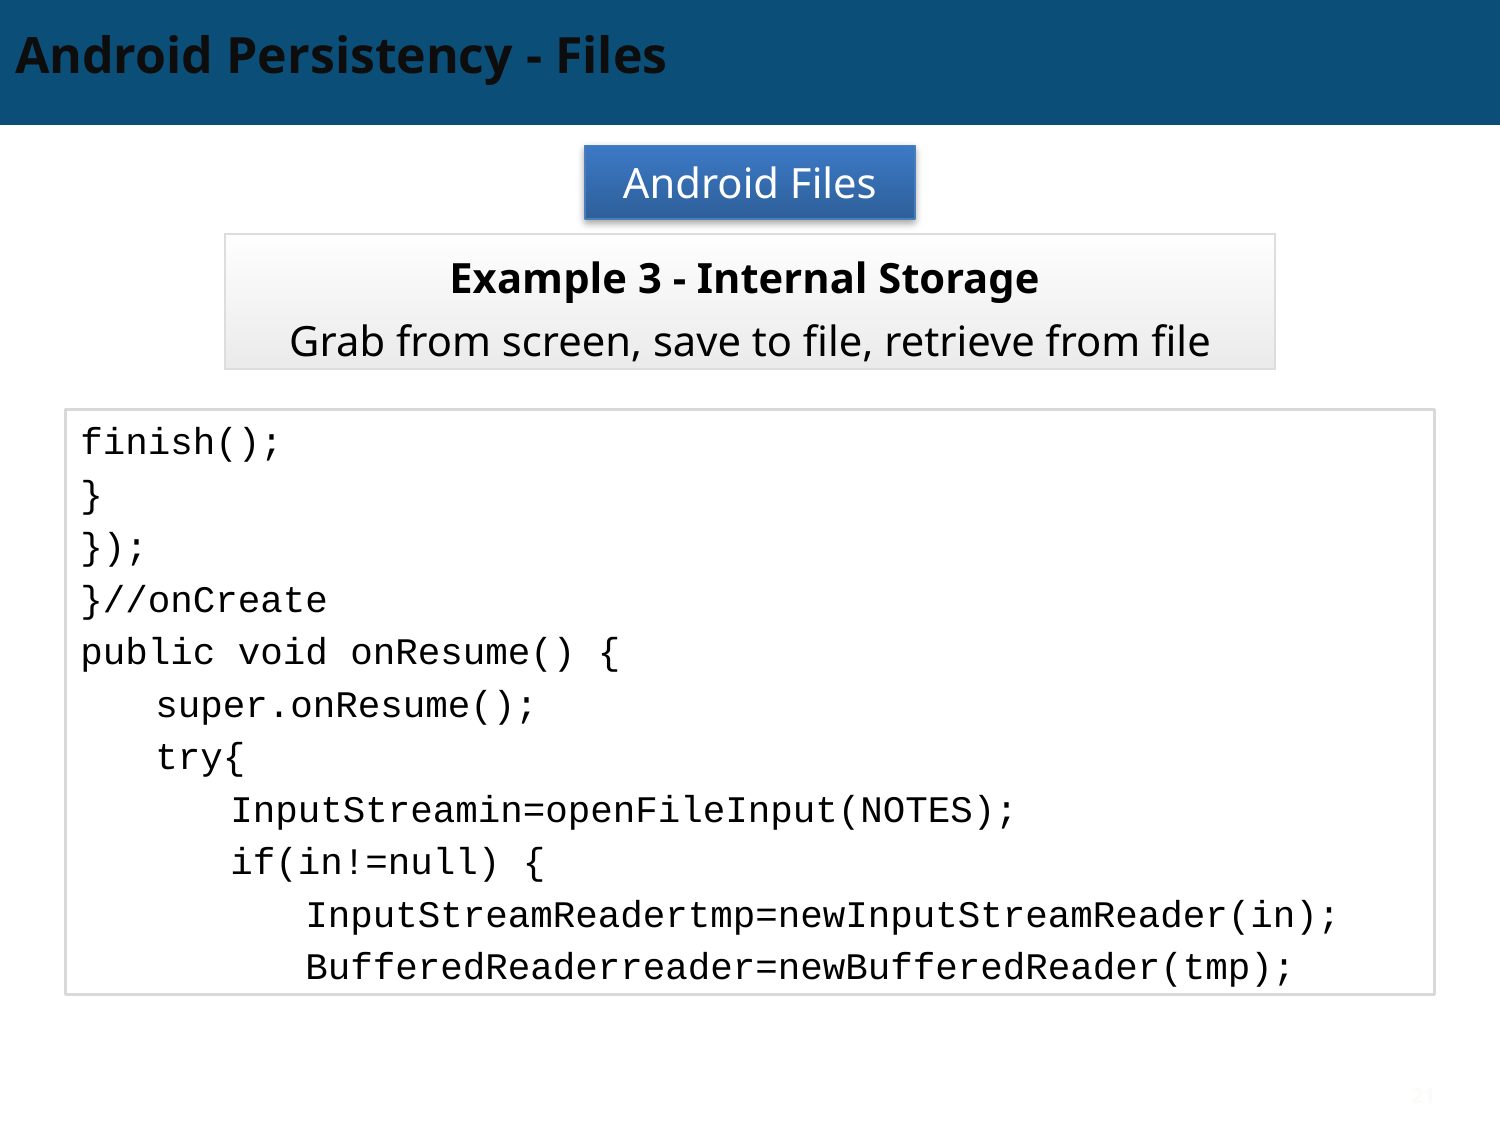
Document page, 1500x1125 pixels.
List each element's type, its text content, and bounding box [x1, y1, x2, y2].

text_box Android Files [584, 145, 916, 220]
text_box finish(); } }); }//onCreate public void onResume() { super.onResume(); try{ InputStreamin=openFileInput(NOTES); if(in!=null) { InputStreamReadertmp=newInputStreamReader(in); BufferedReaderreader=newBufferedReader(tmp); [65, 409, 1435, 995]
title Android Persistency - Files [0, 21, 1351, 86]
text_box Example 3 - Internal Storage Grab from screen, save to file, retrieve from file [224, 234, 1275, 370]
